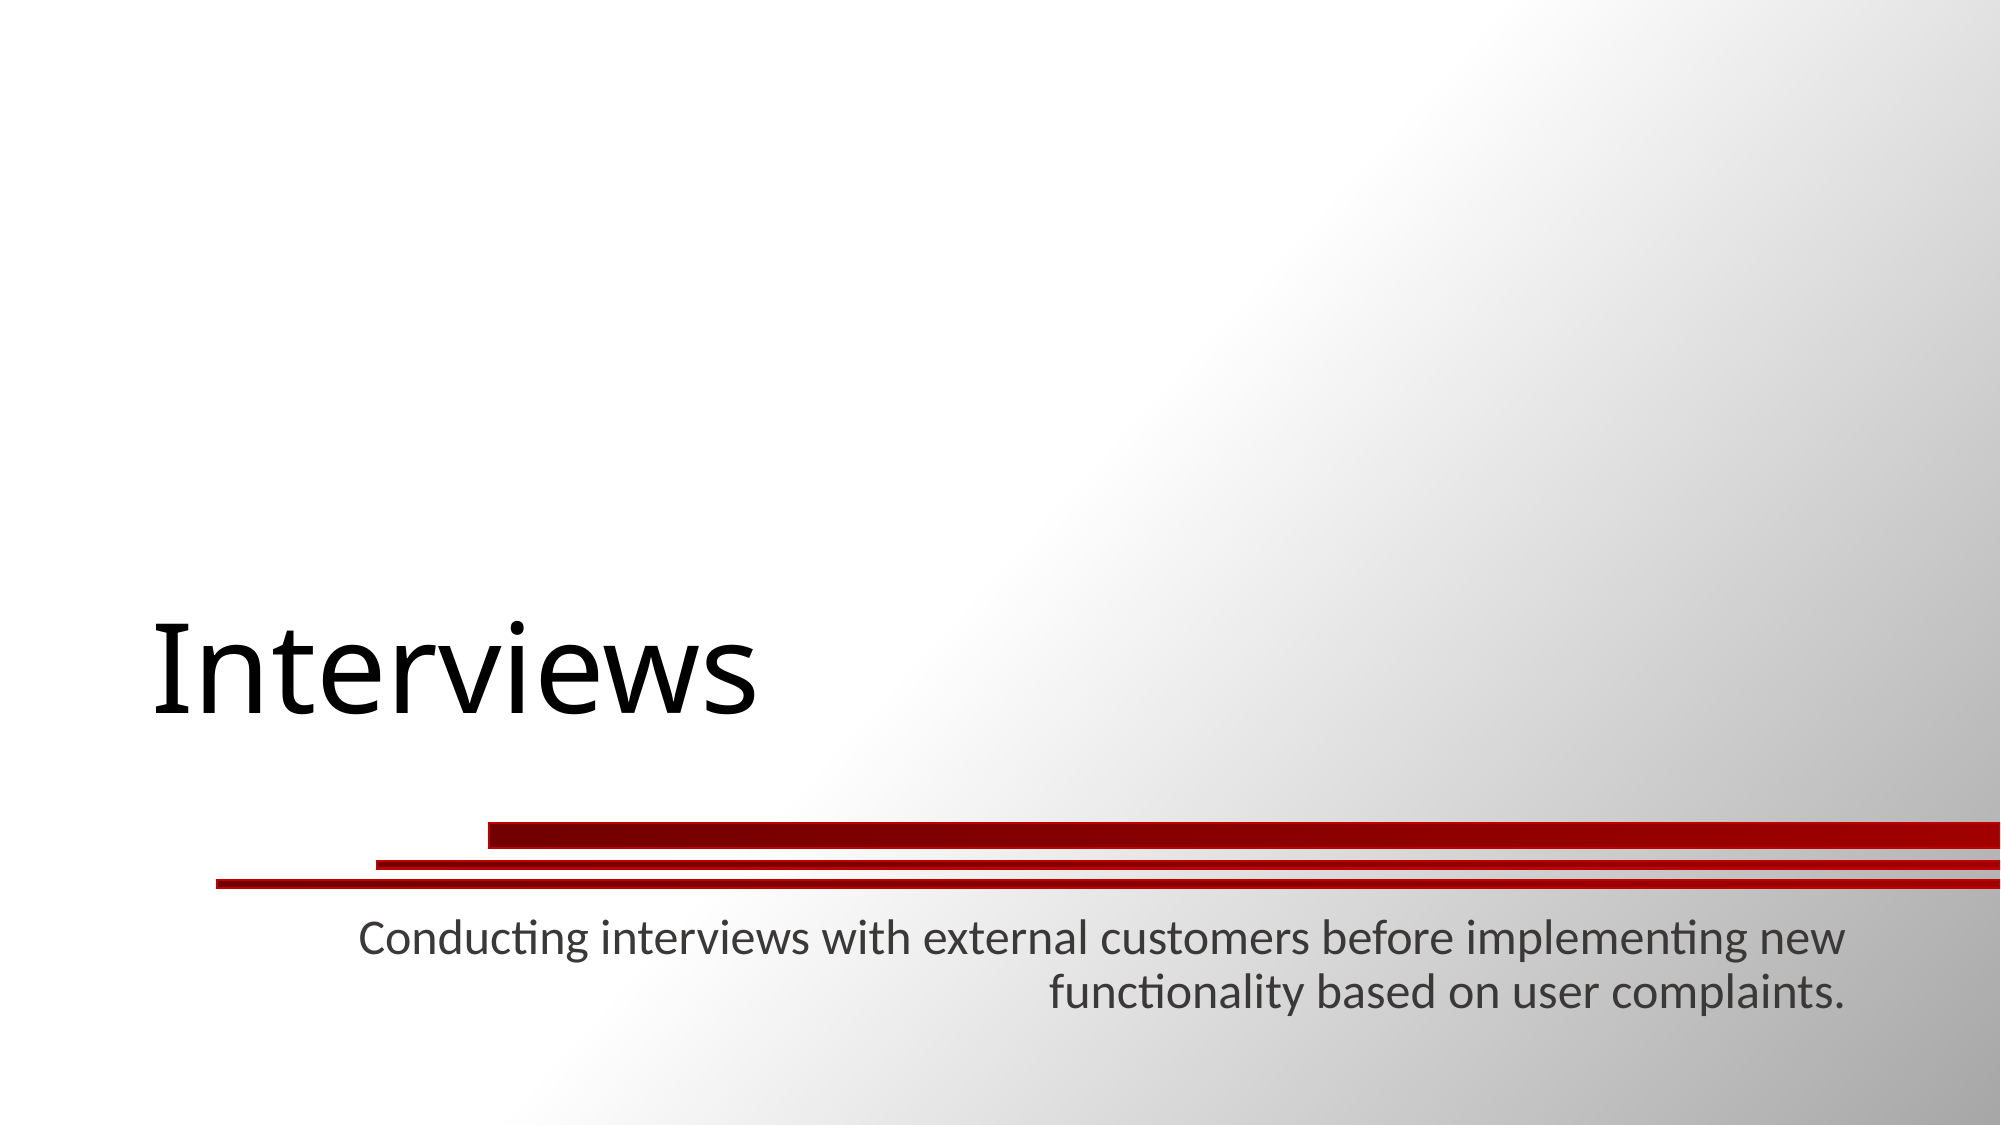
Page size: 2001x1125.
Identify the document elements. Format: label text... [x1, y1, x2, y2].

list Conducting interviews with external customers before implementing new functionality based on user complaints. [136, 780, 1862, 1027]
title Interviews [136, 280, 1862, 749]
